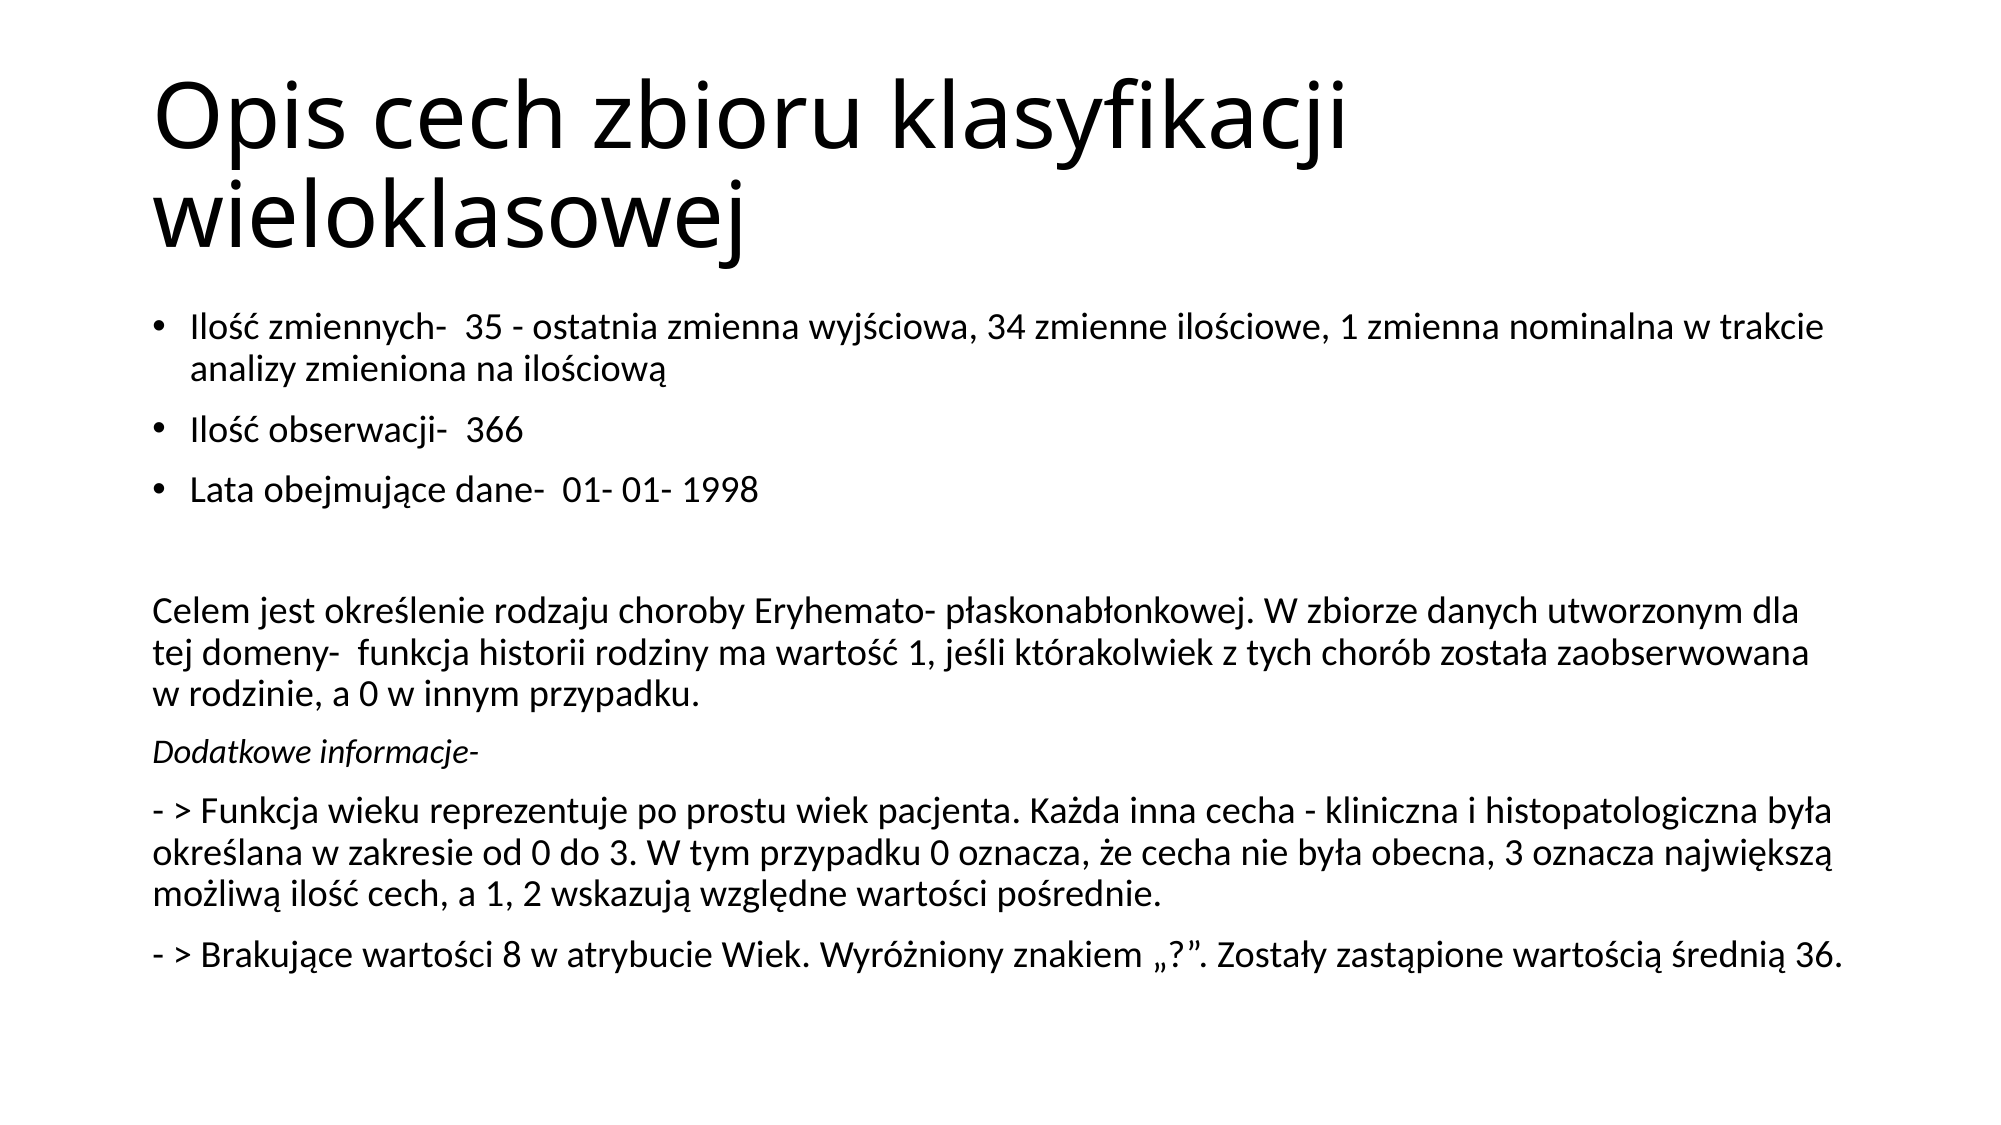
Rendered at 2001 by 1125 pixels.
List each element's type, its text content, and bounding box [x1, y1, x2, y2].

list Ilość zmiennych- 35 - ostatnia zmienna wyjściowa, 34 zmienne ilościowe, 1 zmienna nominalna w trakcie analizy zmieniona na ilościową Ilość obserwacji- 366 Lata obejmujące dane- 01- 01- 1998 Celem jest określenie rodzaju choroby Eryhemato- płaskonabłonkowej. W zbiorze danych utworzonym dla tej domeny- funkcja historii rodziny ma wartość 1, jeśli którakolwiek z tych chorób została zaobserwowana w rodzinie, a 0 w innym przypadku. Dodatkowe informacje- - > Funkcja wieku reprezentuje po prostu wiek pacjenta. Każda inna cecha - kliniczna i histopatologiczna była określana w zakresie od 0 do 3. W tym przypadku 0 oznacza, że cecha nie była obecna, 3 oznacza największą możliwą ilość cech, a 1, 2 wskazują względne wartości pośrednie. - > Brakujące wartości 8 w atrybucie Wiek. Wyróżniony znakiem „?”. Zostały zastąpione wartością średnią 36. [137, 299, 1863, 1014]
title Opis cech zbioru klasyfikacji wieloklasowej [137, 59, 1863, 278]
